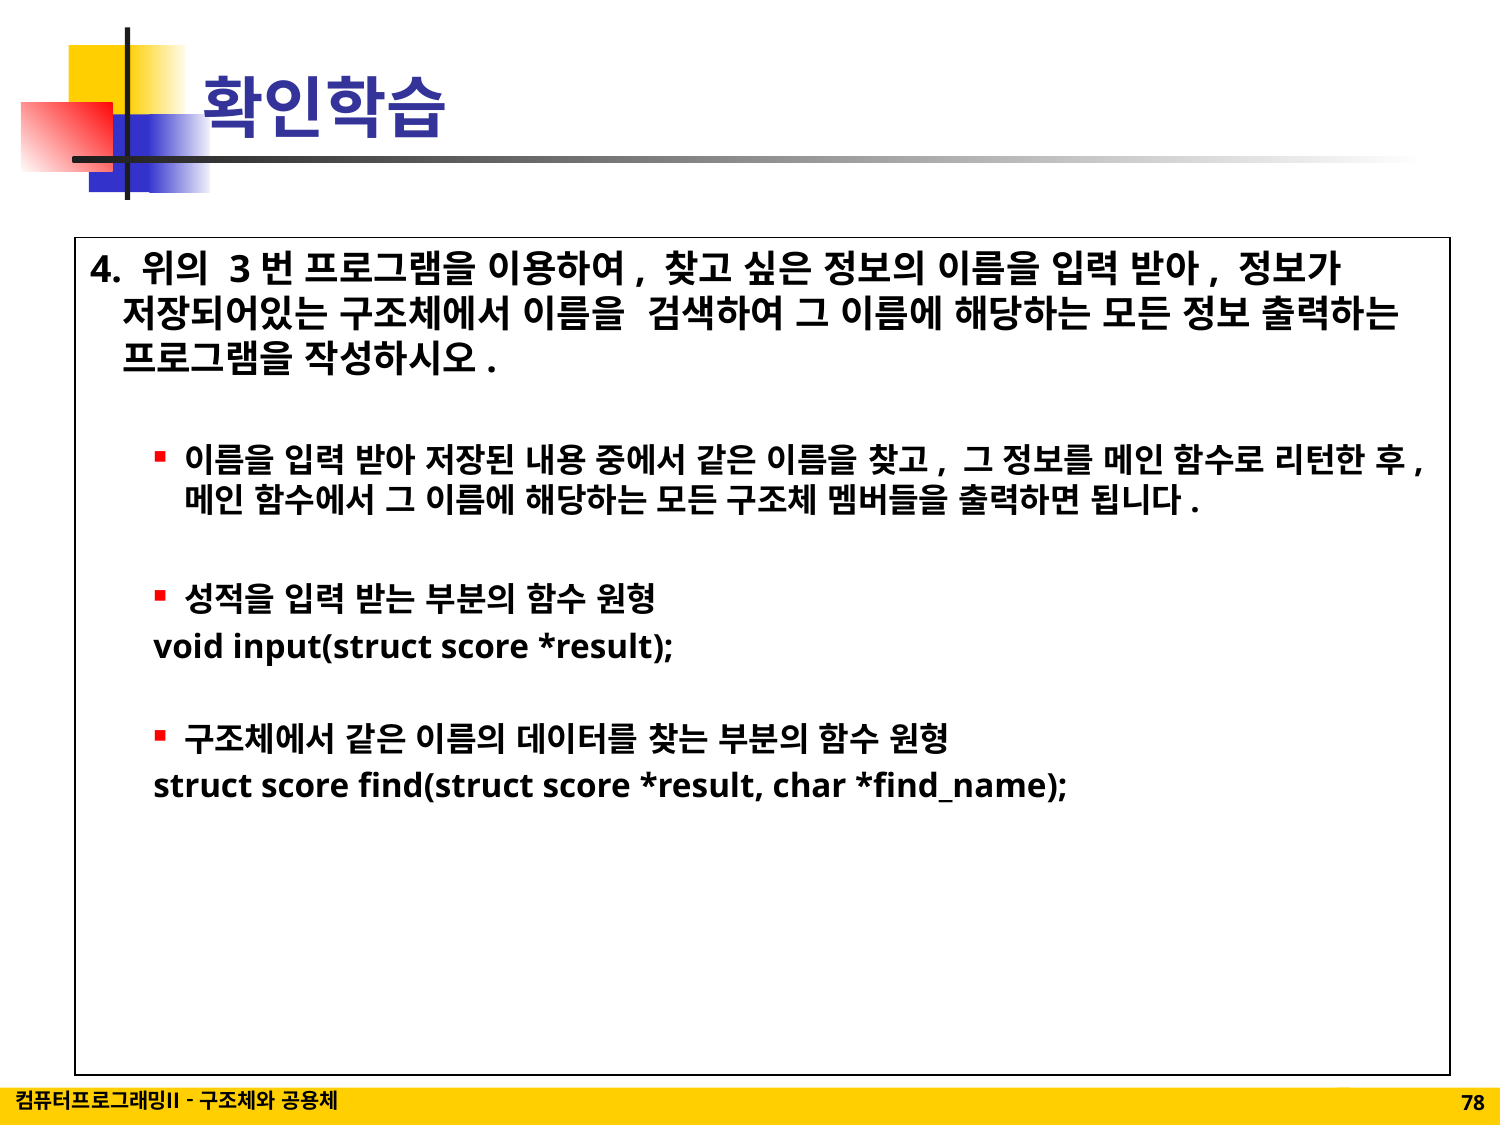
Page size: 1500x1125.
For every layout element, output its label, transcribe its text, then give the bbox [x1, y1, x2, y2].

list 4. 위의 3번 프로그램을 이용하여, 찾고 싶은 정보의 이름을 입력 받아, 정보가 저장되어있는 구조체에서 이름을 검색하여 그 이름에 해당하는 모든 정보 출력하는 프로그램을 작성하시오. 이름을 입력 받아 저장된 내용 중에서 같은 이름을 찾고, 그 정보를 메인 함수로 리턴한 후, 메인 함수에서 그 이름에 해당하는 모든 구조체 멤버들을 출력하면 됩니다. 성적을 입력 받는 부분의 함수 원형 void input(struct score *result); 구조체에서 같은 이름의 데이터를 찾는 부분의 함수 원형 struct score find(struct score *result, char *find_name); [74, 237, 1451, 1076]
slide_number 78 [1337, 1087, 1500, 1125]
footer 컴퓨터프로그래밍II - 구조체와 공용체 [0, 1087, 1337, 1125]
title 확인학습 [187, 24, 1451, 154]
